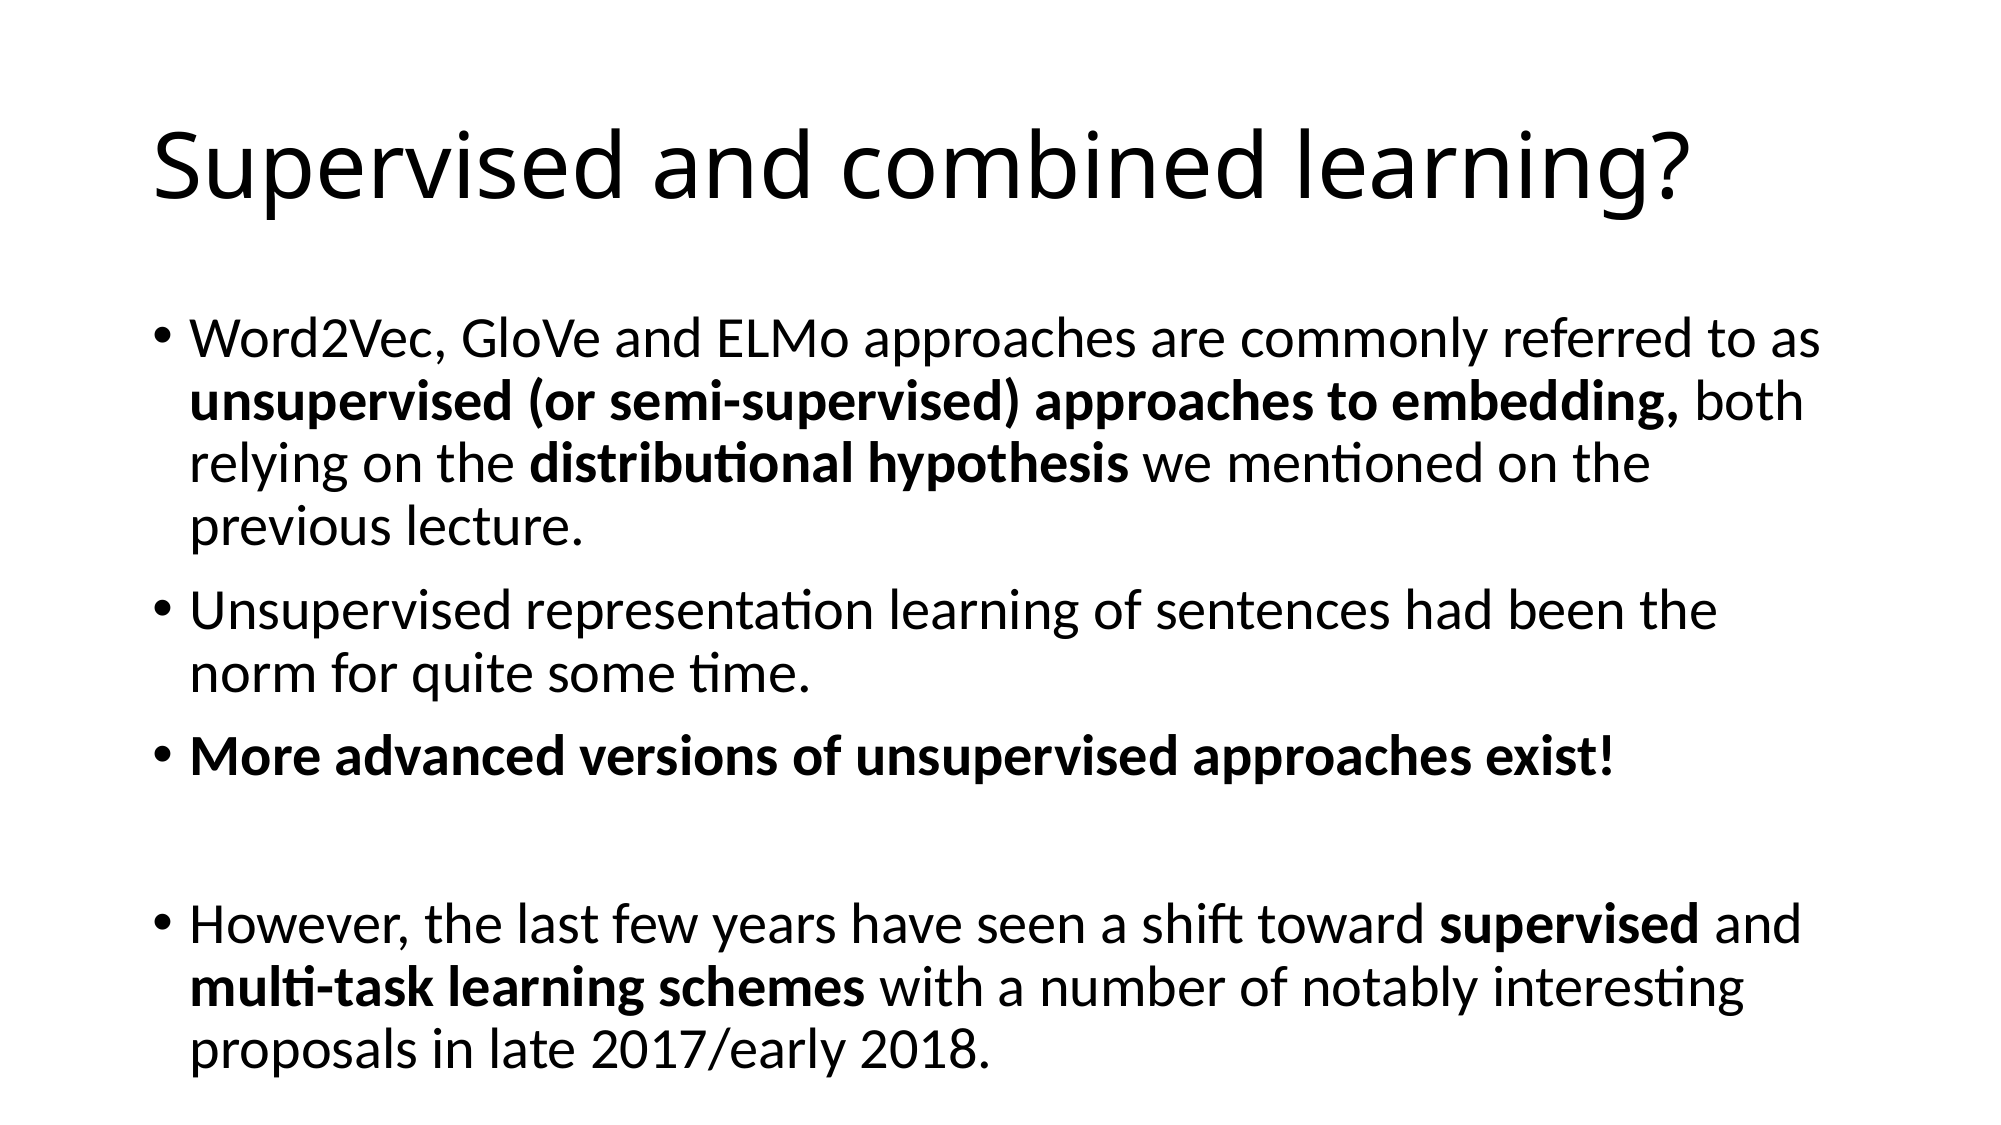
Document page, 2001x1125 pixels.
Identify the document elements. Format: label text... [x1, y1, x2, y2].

list Word2Vec, GloVe and ELMo approaches are commonly referred to as unsupervised (or semi-supervised) approaches to embedding, both relying on the distributional hypothesis we mentioned on the previous lecture. Unsupervised representation learning of sentences had been the norm for quite some time. More advanced versions of unsupervised approaches exist! However, the last few years have seen a shift toward supervised and multi-task learning schemes with a number of notably interesting proposals in late 2017/early 2018. [137, 299, 1863, 1125]
title Supervised and combined learning? [137, 59, 1863, 278]
